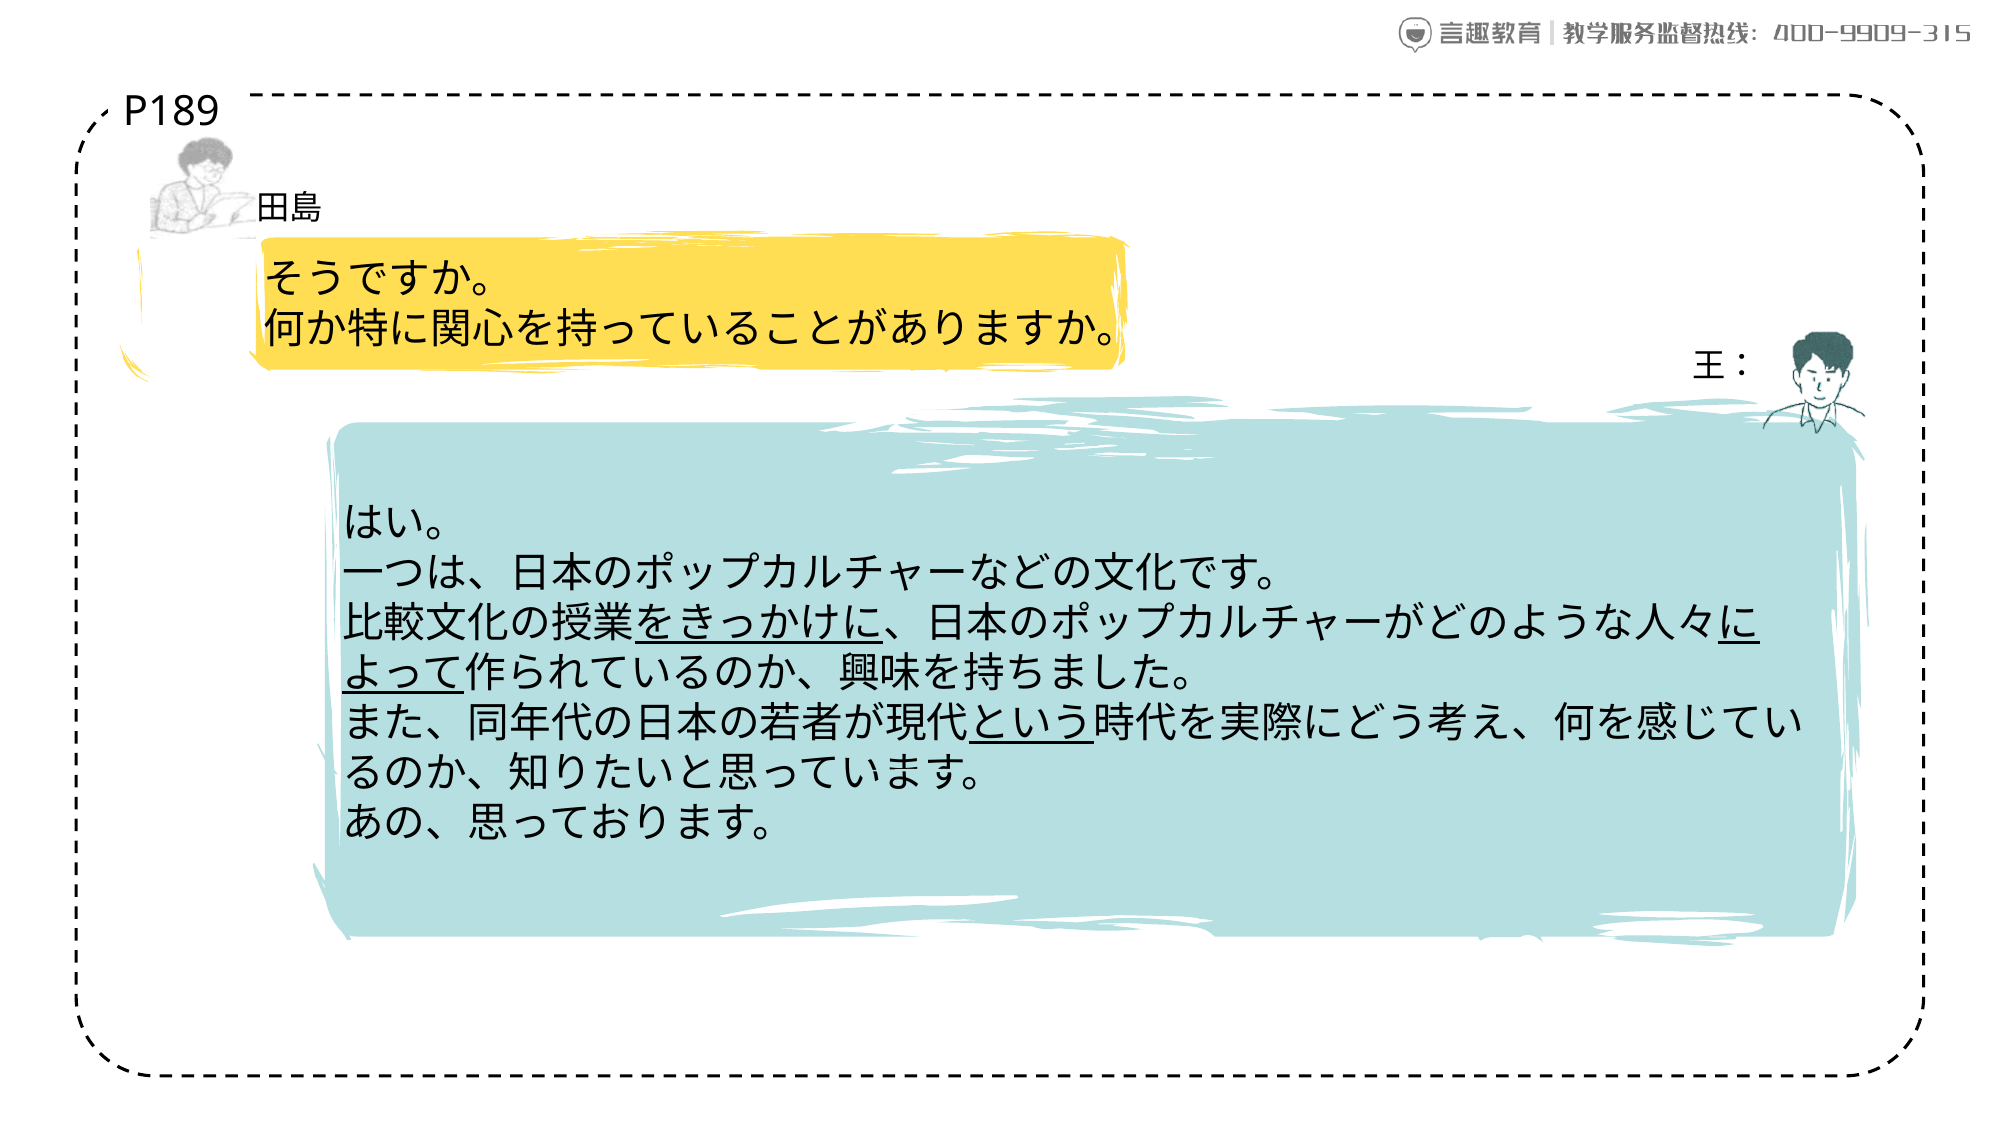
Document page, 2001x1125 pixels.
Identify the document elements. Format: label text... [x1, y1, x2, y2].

picture [150, 134, 256, 239]
text_box P189 [108, 51, 249, 141]
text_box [119, 178, 1130, 383]
text_box [76, 94, 1924, 1076]
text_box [312, 319, 1897, 947]
